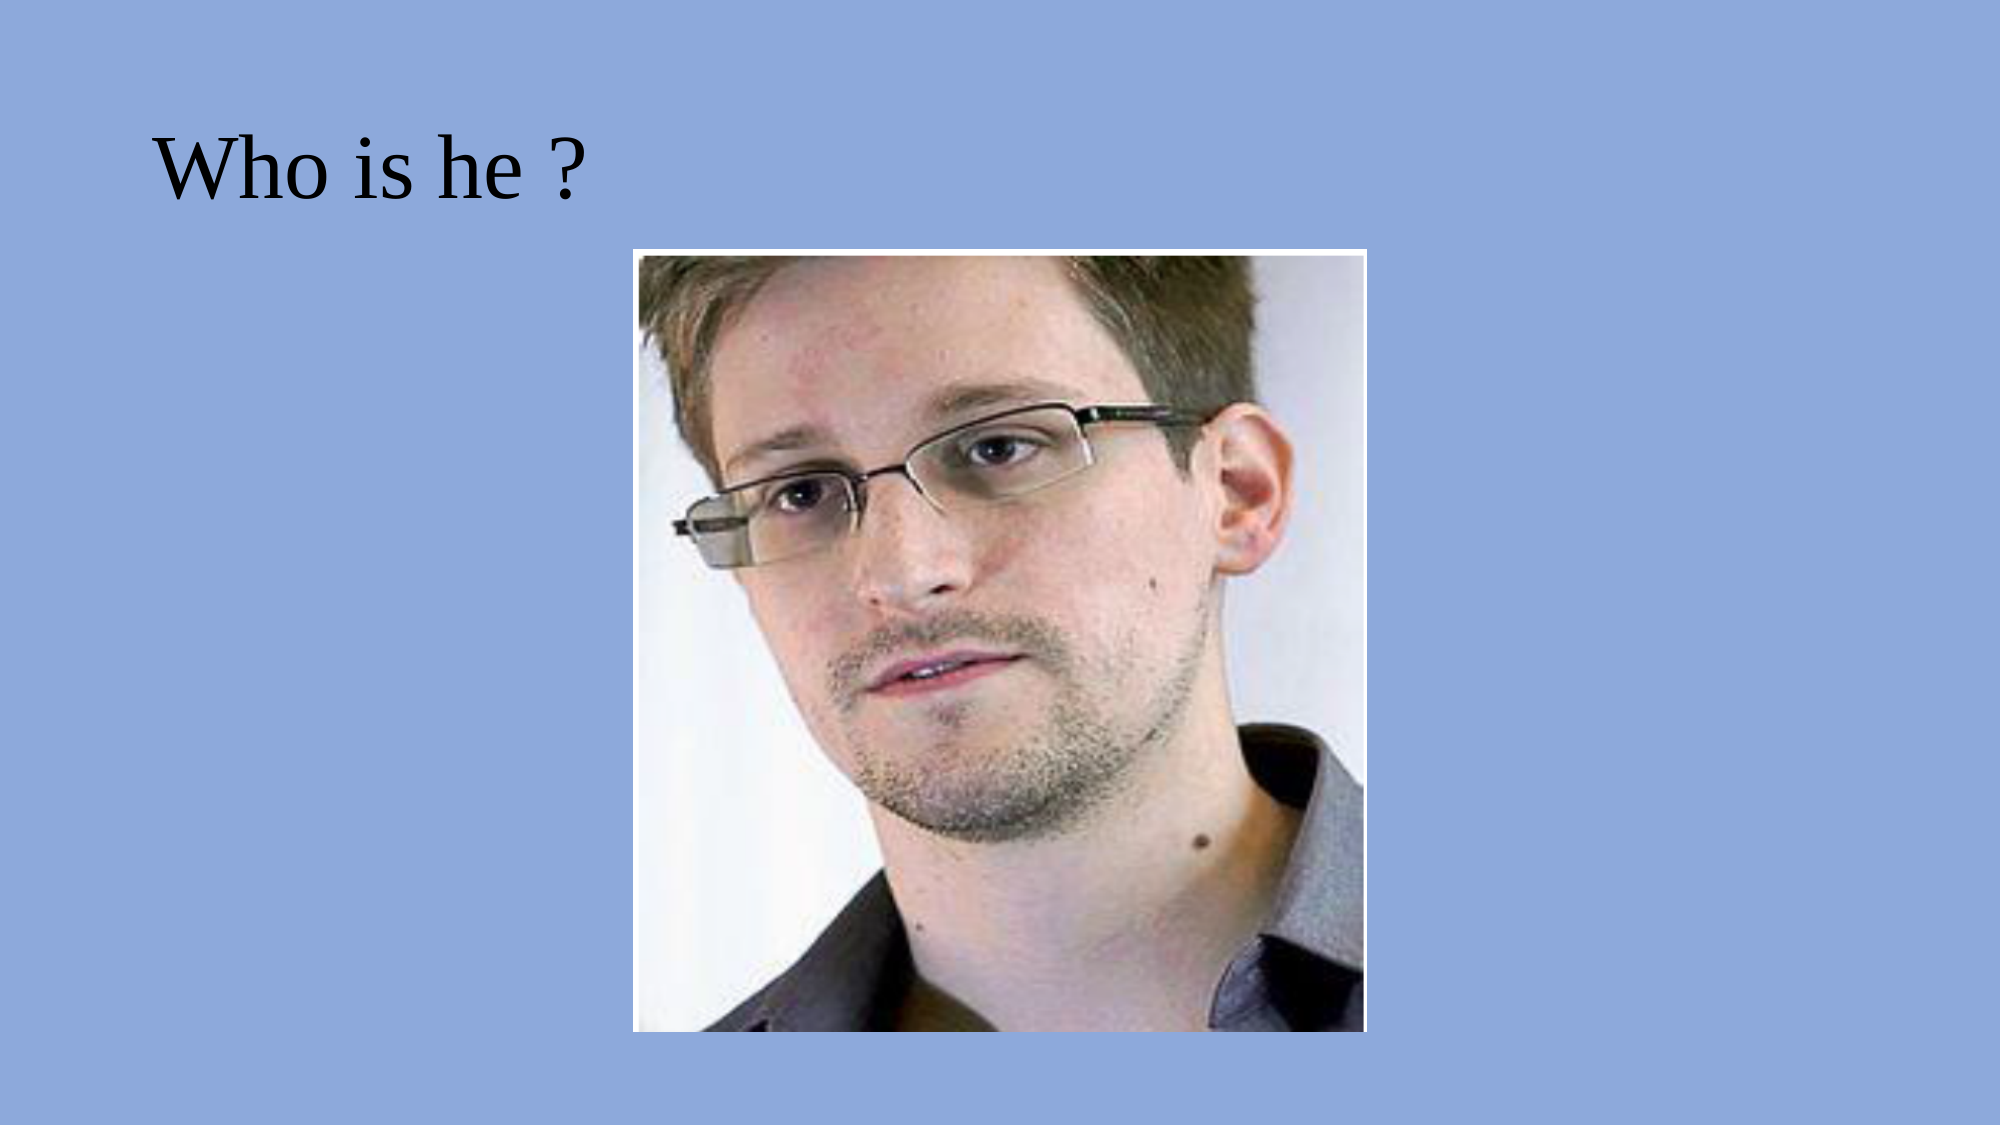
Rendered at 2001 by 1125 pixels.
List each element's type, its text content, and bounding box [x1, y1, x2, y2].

picture [633, 249, 1367, 1033]
title Who is he ? [137, 59, 1863, 278]
